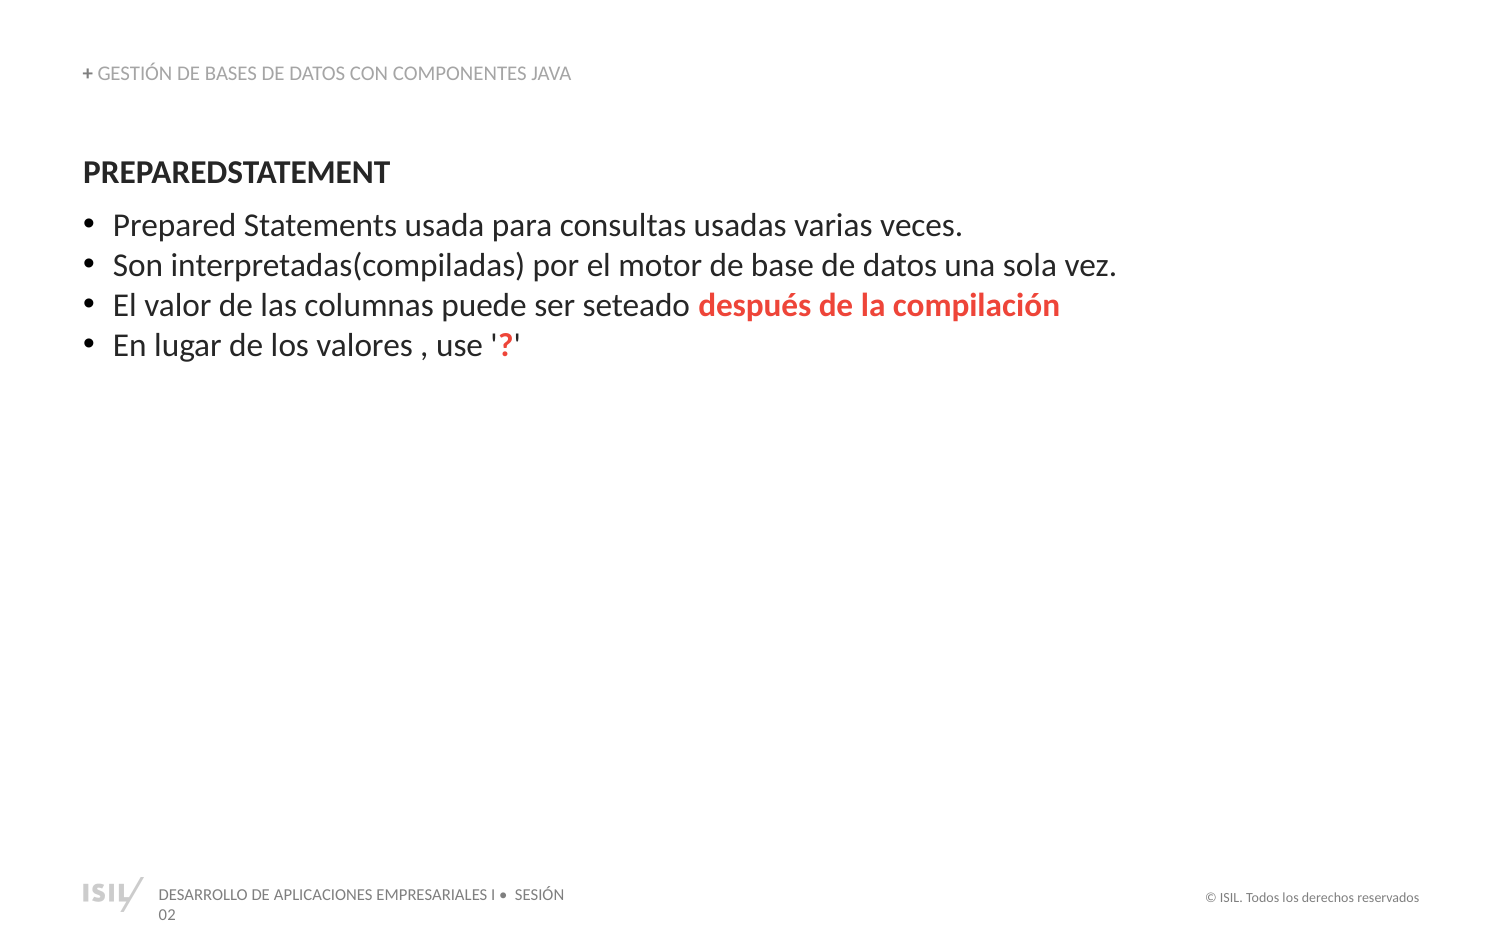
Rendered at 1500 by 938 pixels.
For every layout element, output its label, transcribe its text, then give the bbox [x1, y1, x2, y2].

text_box + GESTIÓN DE BASES DE DATOS CON COMPONENTES JAVA [82, 61, 932, 85]
text_box PREPAREDSTATEMENT Prepared Statements usada para consultas usadas varias veces. Son interpretadas(compiladas) por el motor de base de datos una sola vez. El valor de las columnas puede ser seteado después de la compilación En lugar de los valores , use '?' [83, 150, 1424, 363]
